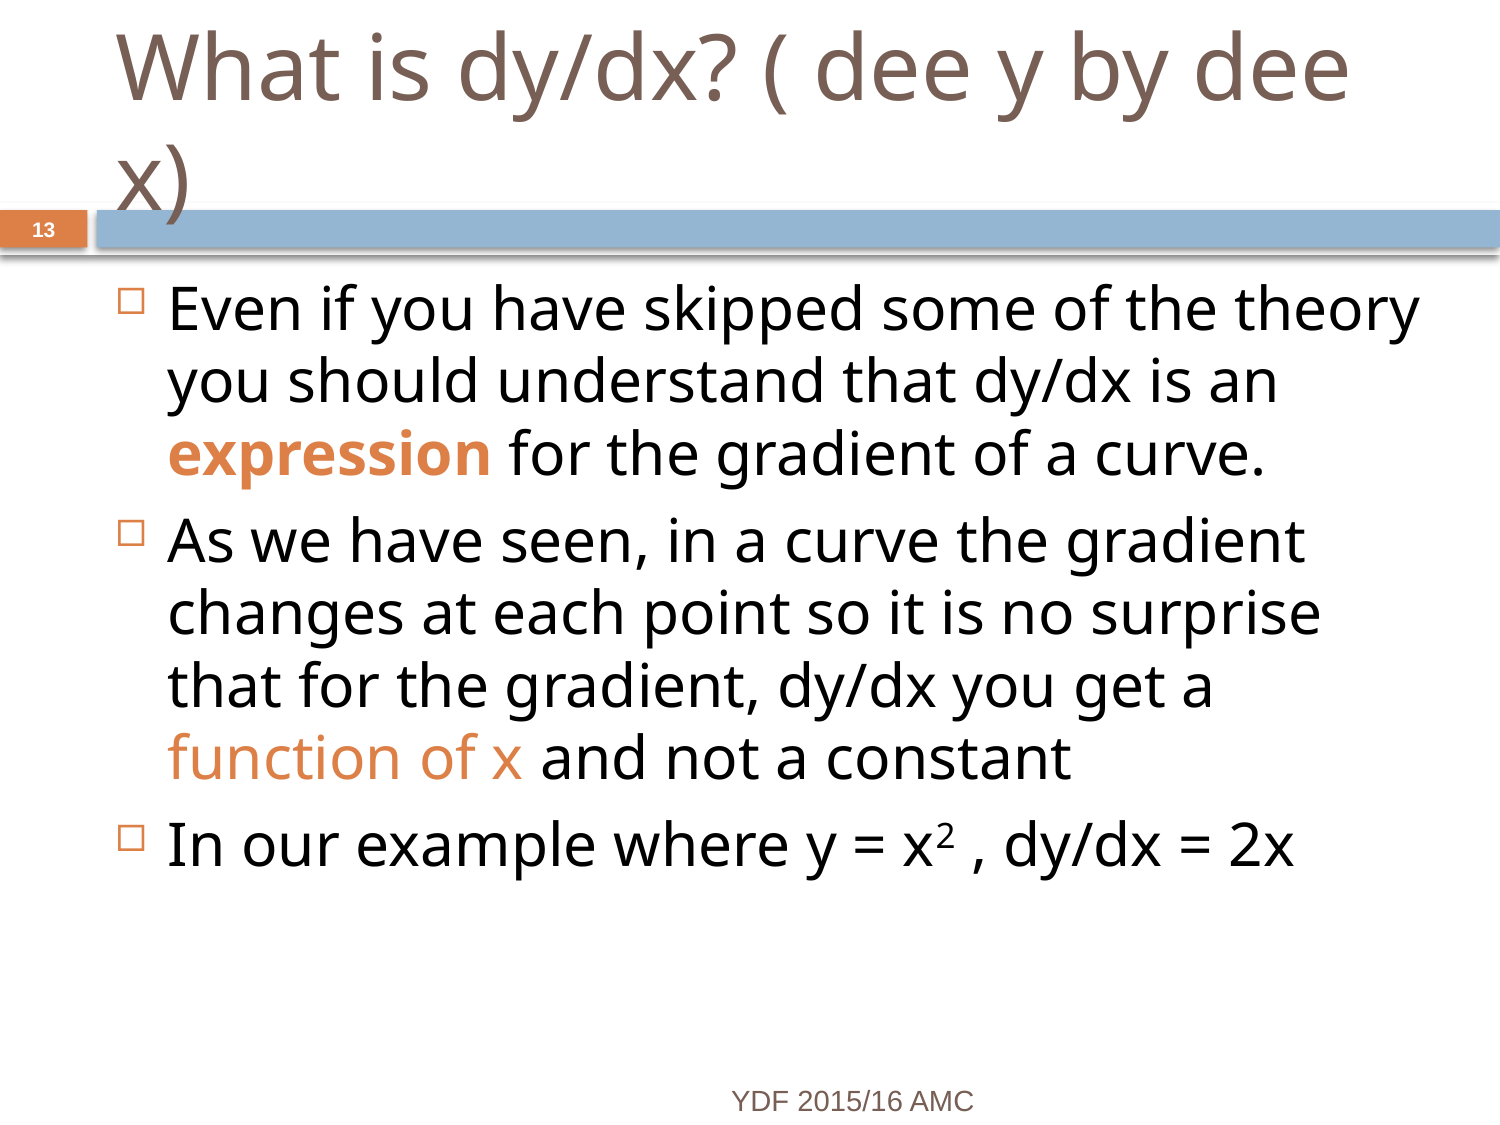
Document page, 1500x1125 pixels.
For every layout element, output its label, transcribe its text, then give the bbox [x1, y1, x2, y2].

footer YDF 2015/16 AMC [99, 1069, 990, 1125]
list Even if you have skipped some of the theory you should understand that dy/dx is an expression for the gradient of a curve. As we have seen, in a curve the gradient changes at each point so it is no surprise that for the gradient, dy/dx you get a function of x and not a constant In our example where y = x2 , dy/dx = 2x [100, 262, 1438, 1000]
slide_number 13 [0, 208, 88, 249]
title What is dy/dx? ( dee y by dee x) [100, 37, 1438, 200]
